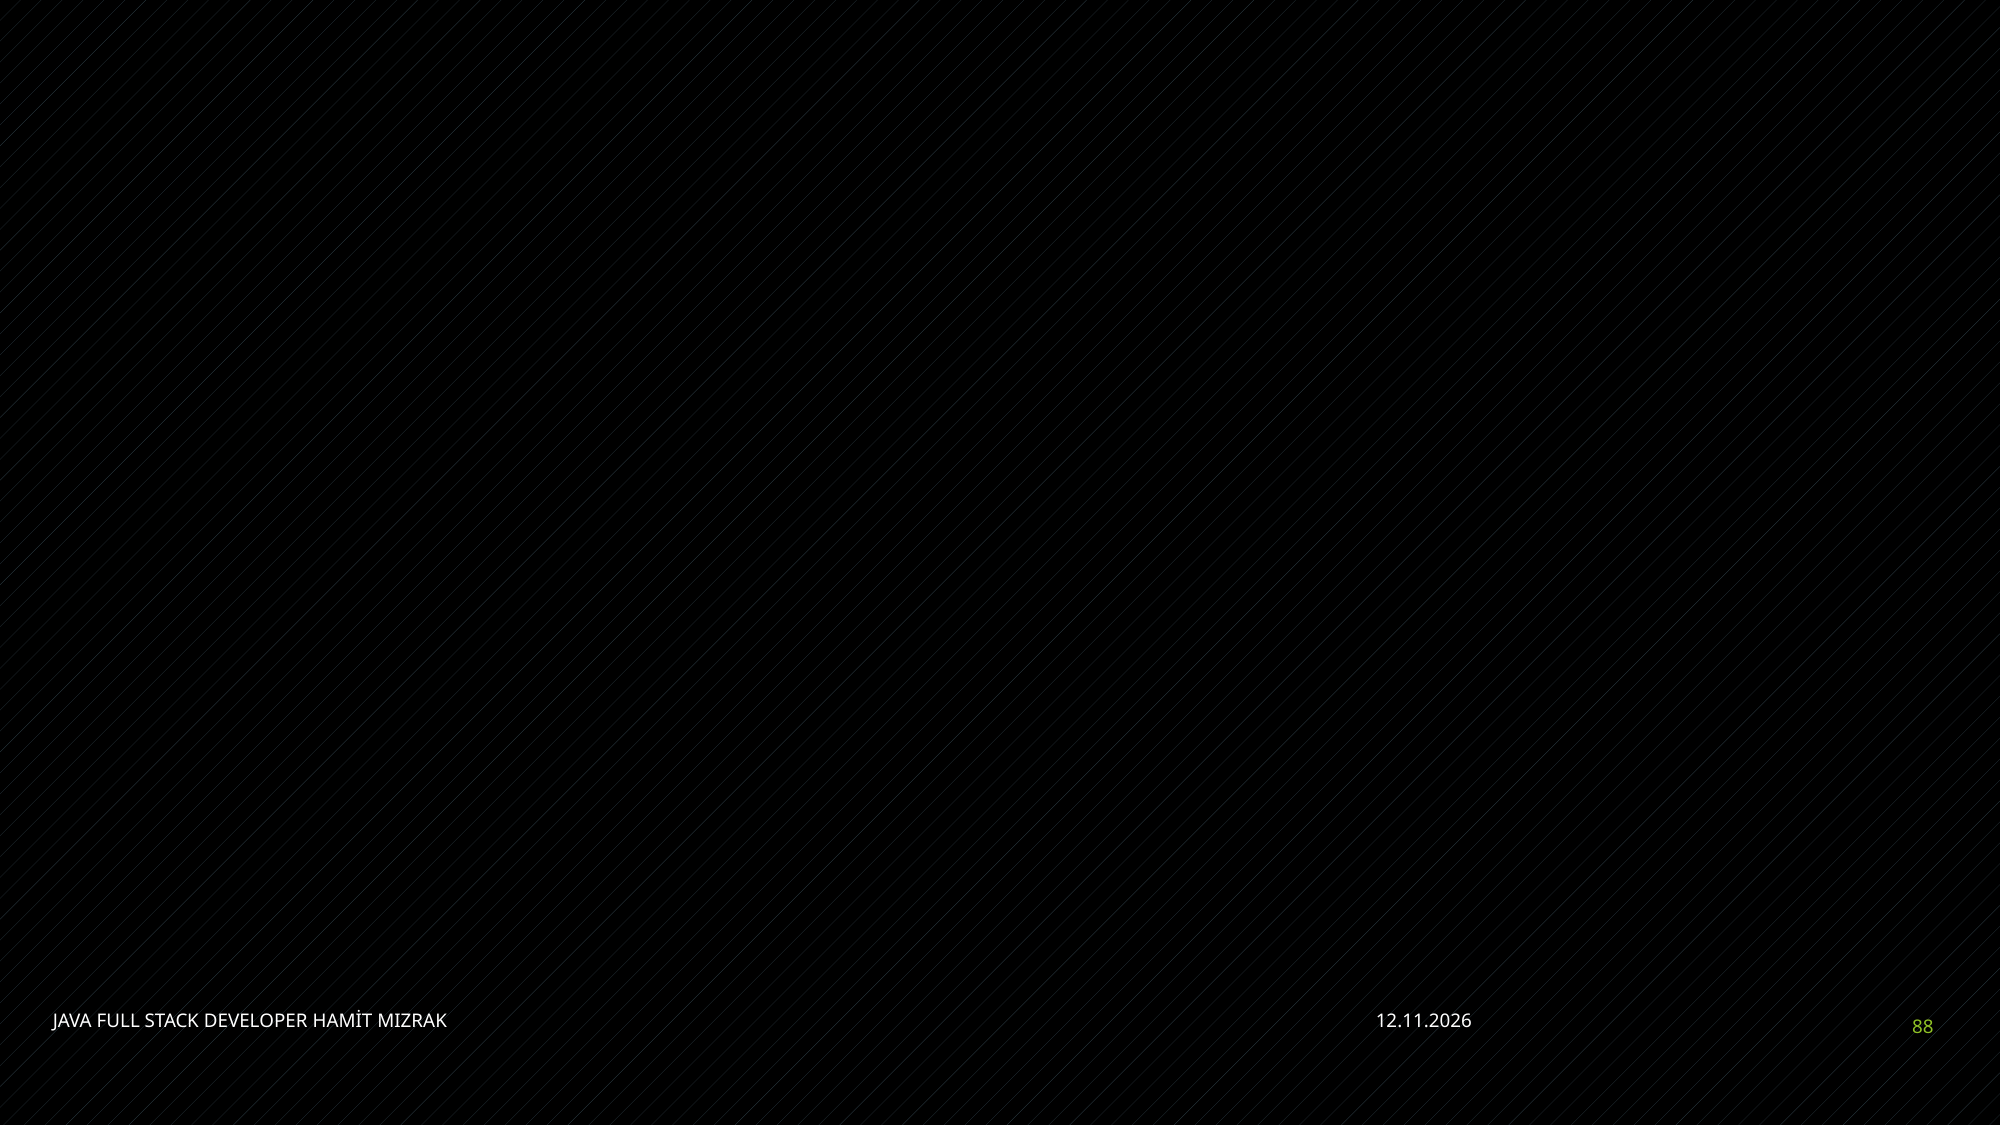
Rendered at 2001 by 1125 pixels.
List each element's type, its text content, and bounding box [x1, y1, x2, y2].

slide_number 88 [1836, 997, 1949, 1058]
footer JAVA FULL STACK DEVELOPER HAMİT MIZRAK [37, 991, 1145, 1051]
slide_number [1181, 991, 1487, 1051]
